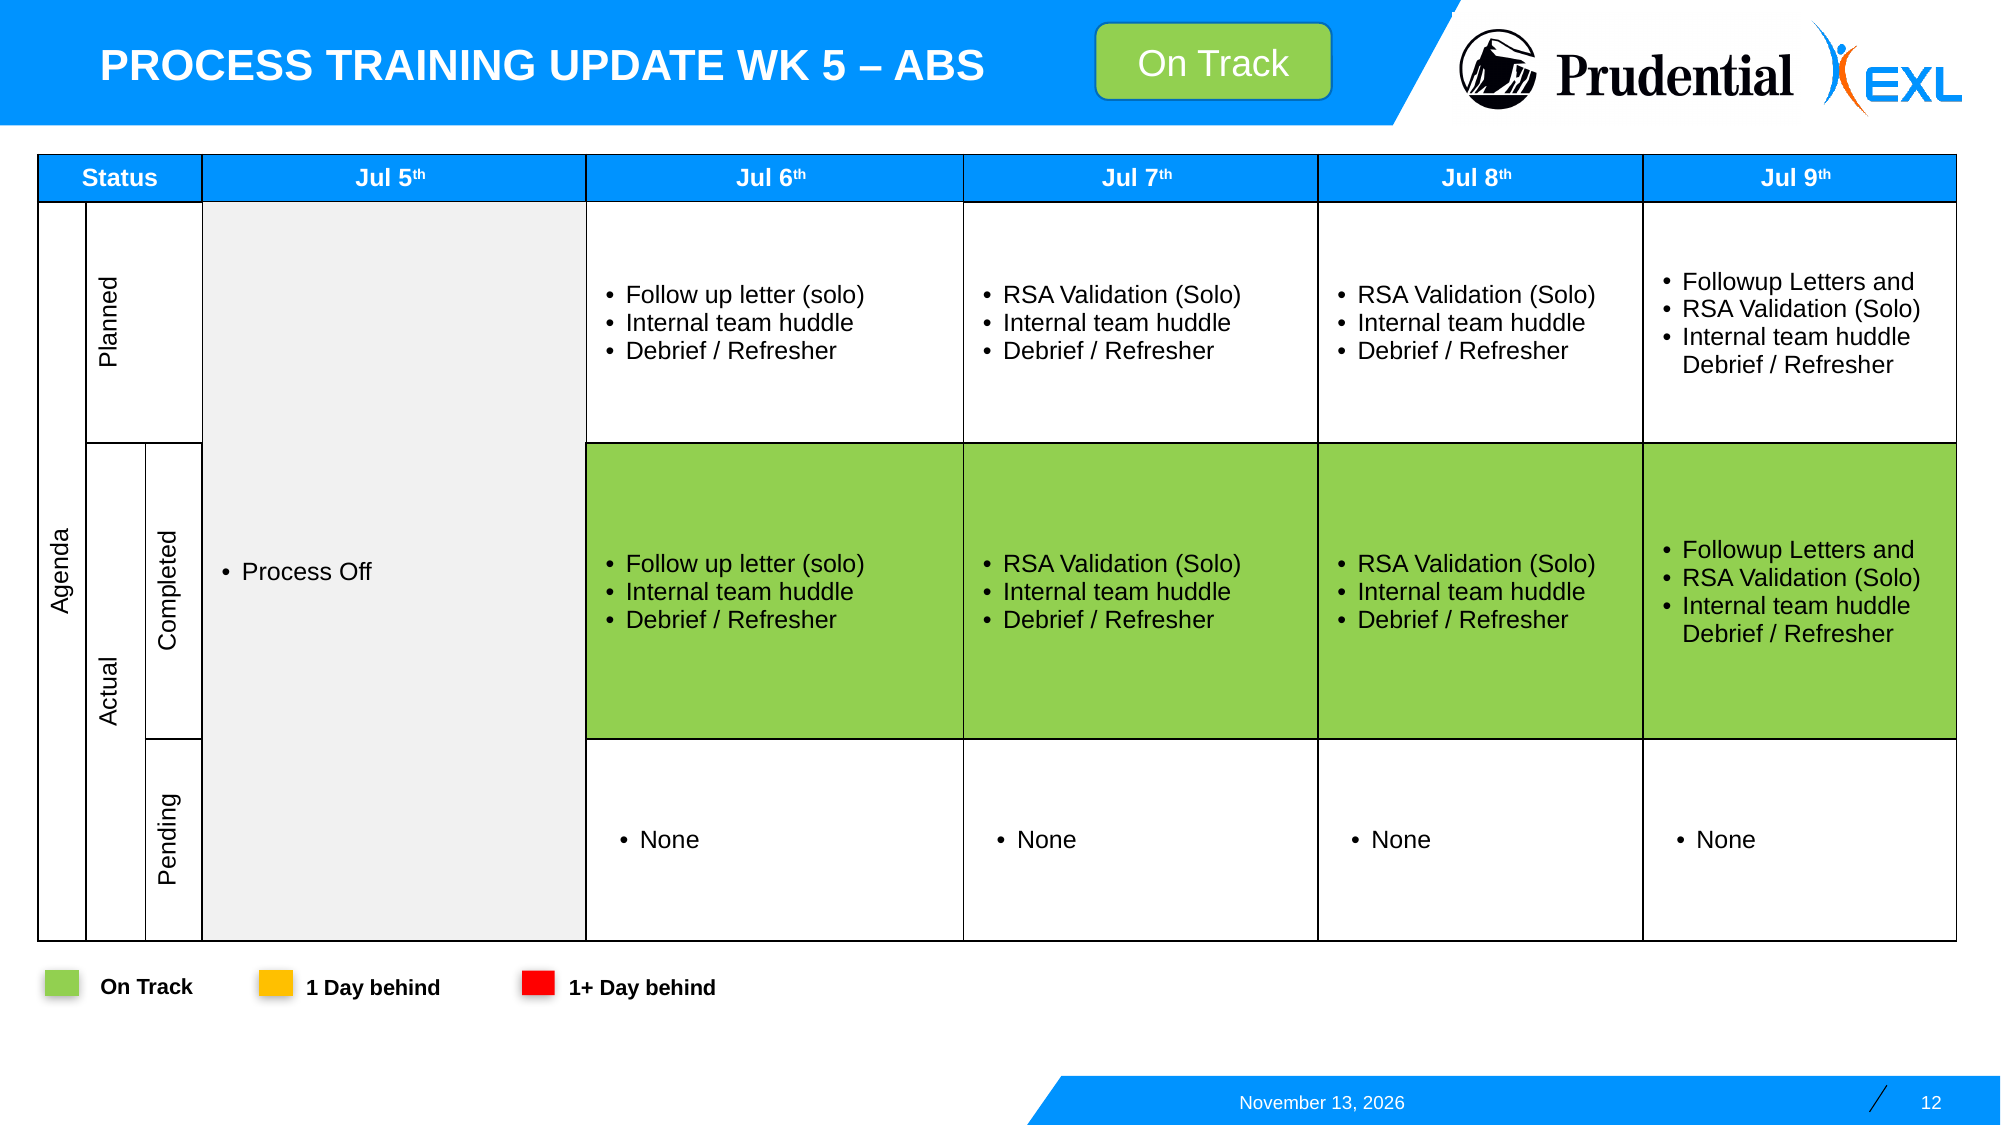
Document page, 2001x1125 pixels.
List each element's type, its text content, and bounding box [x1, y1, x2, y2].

table_header Jul 9th [1644, 155, 1956, 201]
table_cell None [964, 740, 1317, 940]
text_box [45, 970, 79, 996]
list Process training update WK 5 – ABS [99, 14, 1071, 111]
text_box On Track [1094, 21, 1333, 101]
text_box 1+ Day behind [554, 965, 732, 1007]
table_cell RSA Validation (Solo) Internal team huddle Debrief / Refresher [1319, 444, 1642, 738]
text_box [522, 970, 554, 996]
table_header Jul 8th [1319, 155, 1642, 201]
table_cell Agenda [39, 203, 85, 940]
text_box 1 Day behind [291, 965, 456, 1007]
table_cell RSA Validation (Solo) Internal team huddle Debrief / Refresher [1319, 203, 1642, 442]
table_cell Follow up letter (solo) Internal team huddle Debrief / Refresher [587, 202, 963, 442]
table_cell Completed [146, 444, 201, 738]
picture [1811, 20, 1962, 117]
table_cell Actual [87, 444, 145, 940]
table_header Jul 6th [587, 155, 963, 201]
table_cell Followup Letters and RSA Validation (Solo) Internal team huddle Debrief / Refresher [1644, 203, 1956, 442]
table_cell Planned [87, 203, 202, 442]
table_cell Followup Letters and RSA Validation (Solo) Internal team huddle Debrief / Refresher [1644, 444, 1956, 738]
table_header Jul 7th [964, 155, 1317, 201]
table_cell None [1644, 740, 1956, 940]
table_header Status [39, 155, 201, 201]
table_cell RSA Validation (Solo) Internal team huddle Debrief / Refresher [964, 203, 1317, 442]
table_cell None [1319, 740, 1642, 940]
picture [1452, 12, 1801, 126]
table_cell Follow up letter (solo) Internal team huddle Debrief / Refresher [587, 444, 963, 738]
table_cell None [587, 740, 963, 940]
text_box On Track [85, 965, 209, 1007]
table_header Jul 5th [203, 155, 585, 201]
table_cell RSA Validation (Solo) Internal team huddle Debrief / Refresher [964, 444, 1317, 738]
text_box [259, 970, 292, 996]
table_cell Process Off [203, 202, 586, 940]
table_cell Pending [146, 740, 201, 940]
